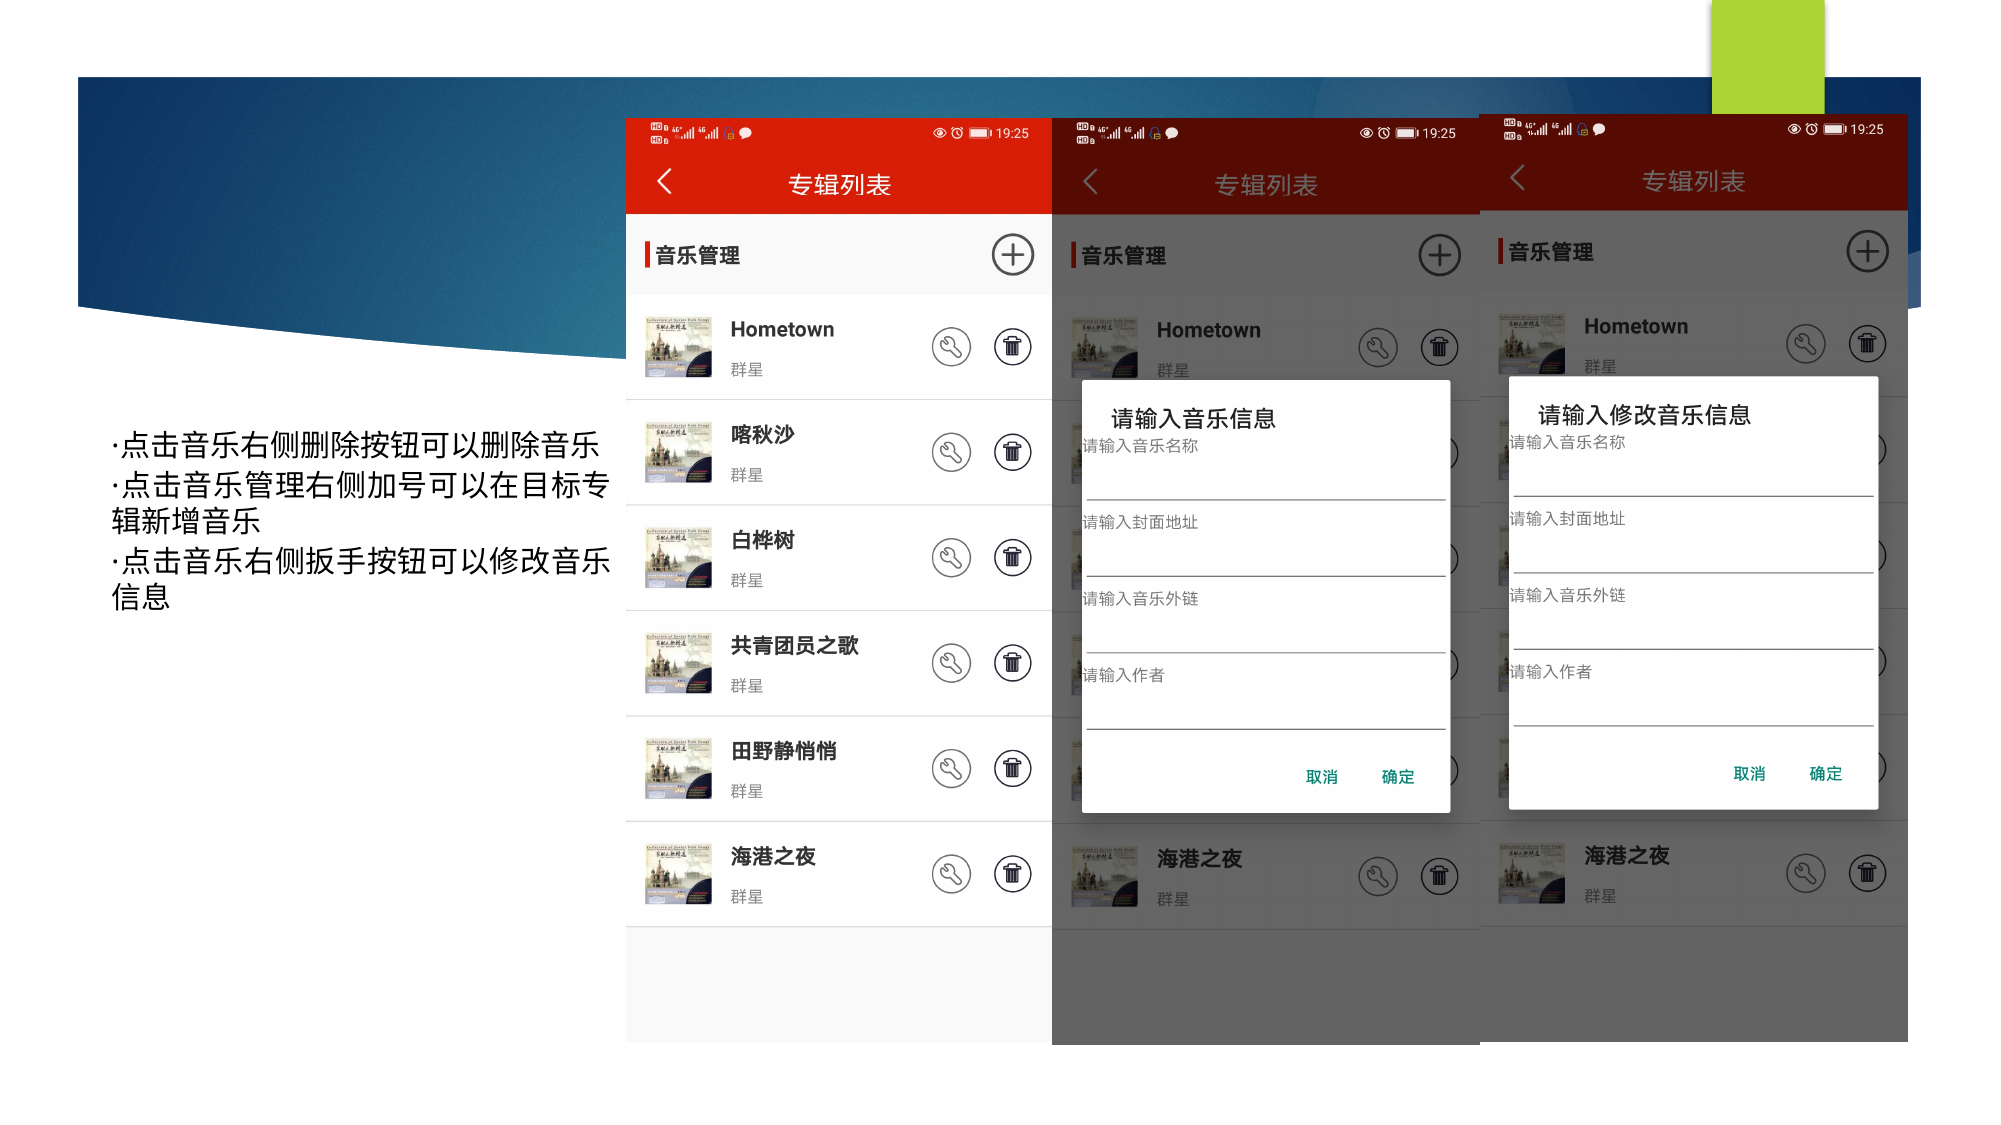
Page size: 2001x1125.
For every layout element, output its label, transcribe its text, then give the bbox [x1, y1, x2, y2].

list ·点击音乐右侧删除按钮可以删除音乐 ·点击音乐管理右侧加号可以在目标专辑新增音乐 ·点击音乐右侧扳手按钮可以修改音乐信息 [36, 418, 620, 643]
picture [626, 114, 1908, 1045]
